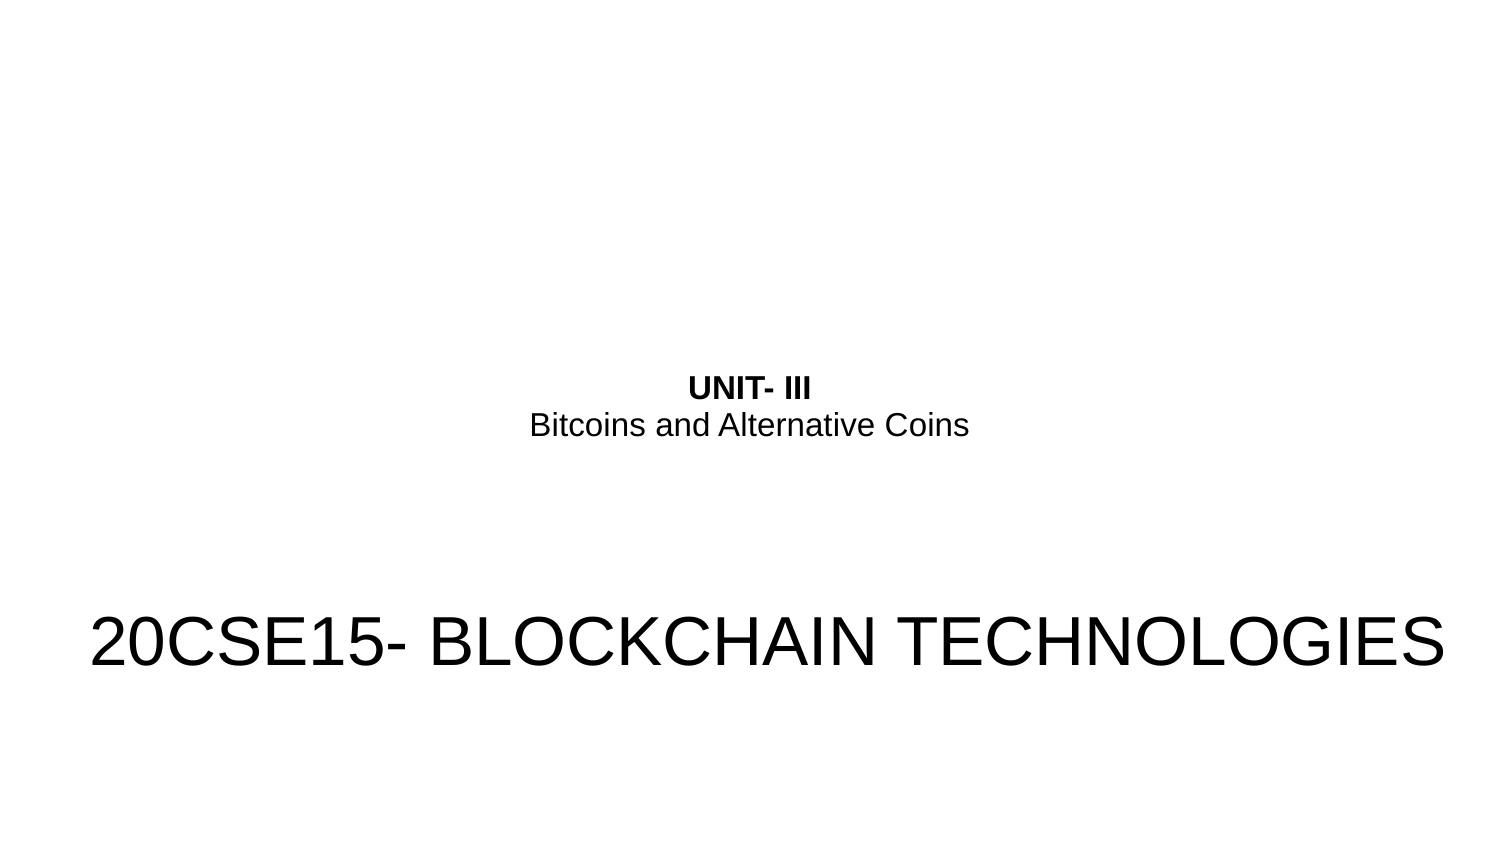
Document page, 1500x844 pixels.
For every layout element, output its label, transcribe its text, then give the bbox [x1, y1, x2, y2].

subtitle 20CSE15- BLOCKCHAIN TECHNOLOGIES [69, 588, 1467, 718]
title UNIT- III Bitcoins and Alternative Coins [51, 117, 1449, 459]
